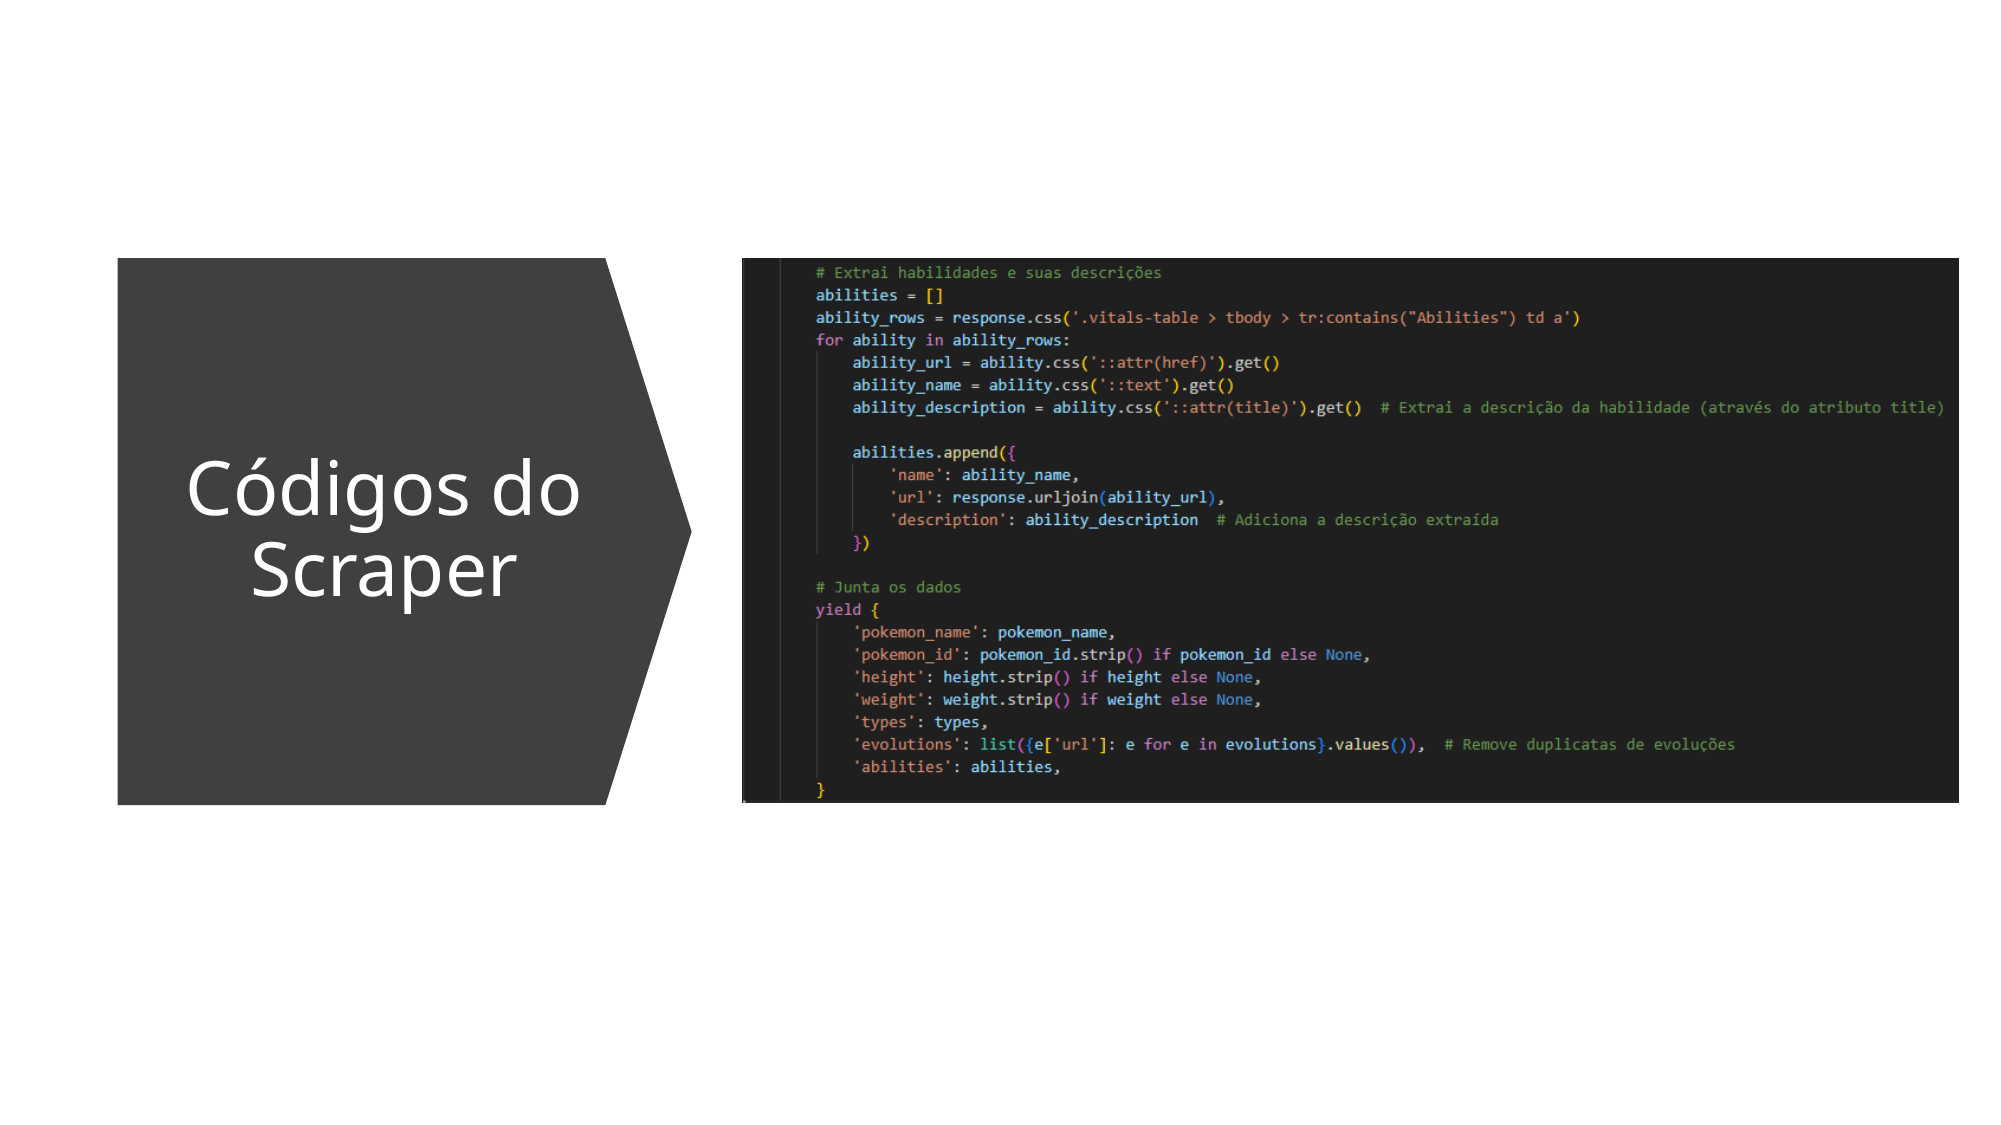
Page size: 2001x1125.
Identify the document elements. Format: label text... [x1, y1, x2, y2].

title Códigos do Scraper [168, 322, 601, 741]
picture [742, 257, 1960, 803]
text_box [116, 256, 694, 807]
